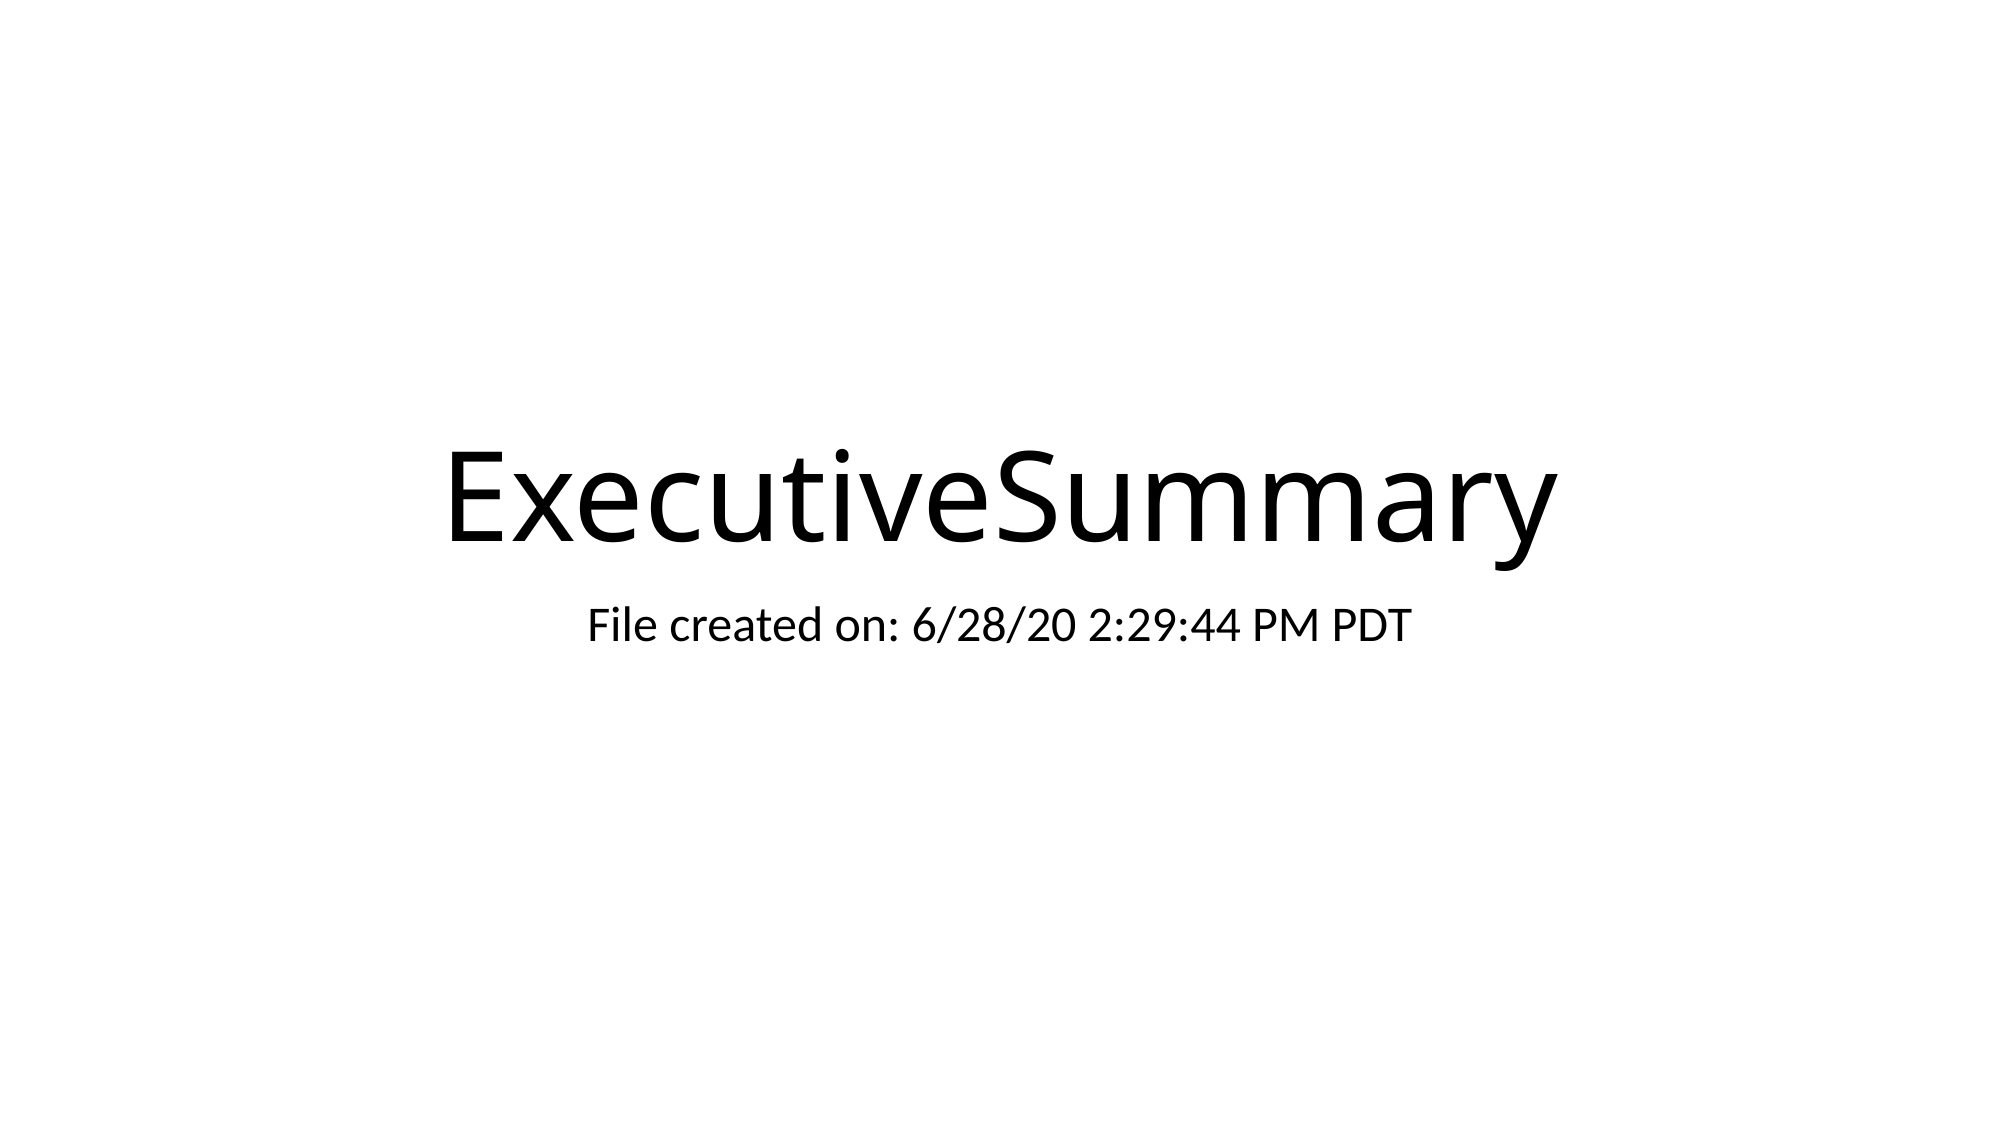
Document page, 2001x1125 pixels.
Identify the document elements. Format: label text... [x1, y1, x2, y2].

subtitle File created on: 6/28/20 2:29:44 PM PDT [249, 590, 1750, 863]
title ExecutiveSummary [249, 184, 1750, 576]
